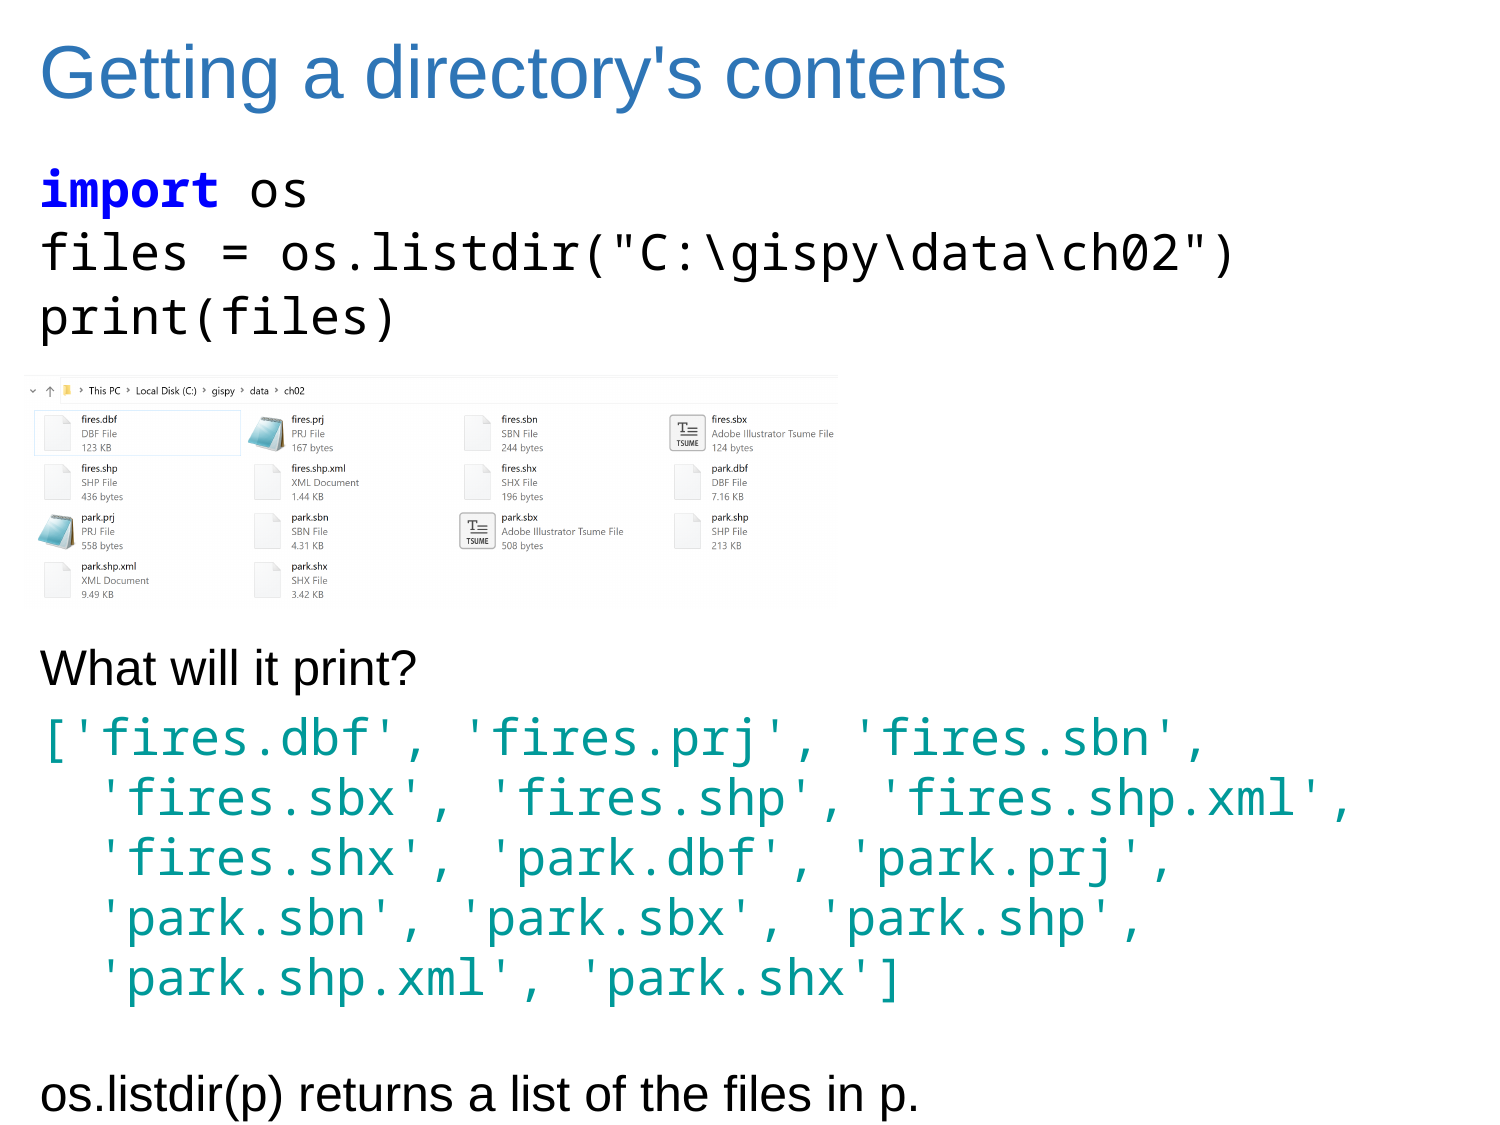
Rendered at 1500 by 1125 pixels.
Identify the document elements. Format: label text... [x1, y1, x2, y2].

title Getting a directory's contents [24, 31, 1338, 107]
picture [24, 374, 838, 610]
list import os files = os.listdir("C:\gispy\data\ch02") print(files) What will it print? ['fires.dbf', 'fires.prj', 'fires.sbn', 'fires.sbx', 'fires.shp', 'fires.shp.xml', 'fires.shx', 'park.dbf', 'park.prj', 'park.sbn', 'park.sbx', 'park.shp', 'park.shp.xml', 'park.shx'] os.listdir(p) returns a list of the files in p. [24, 149, 1491, 1038]
